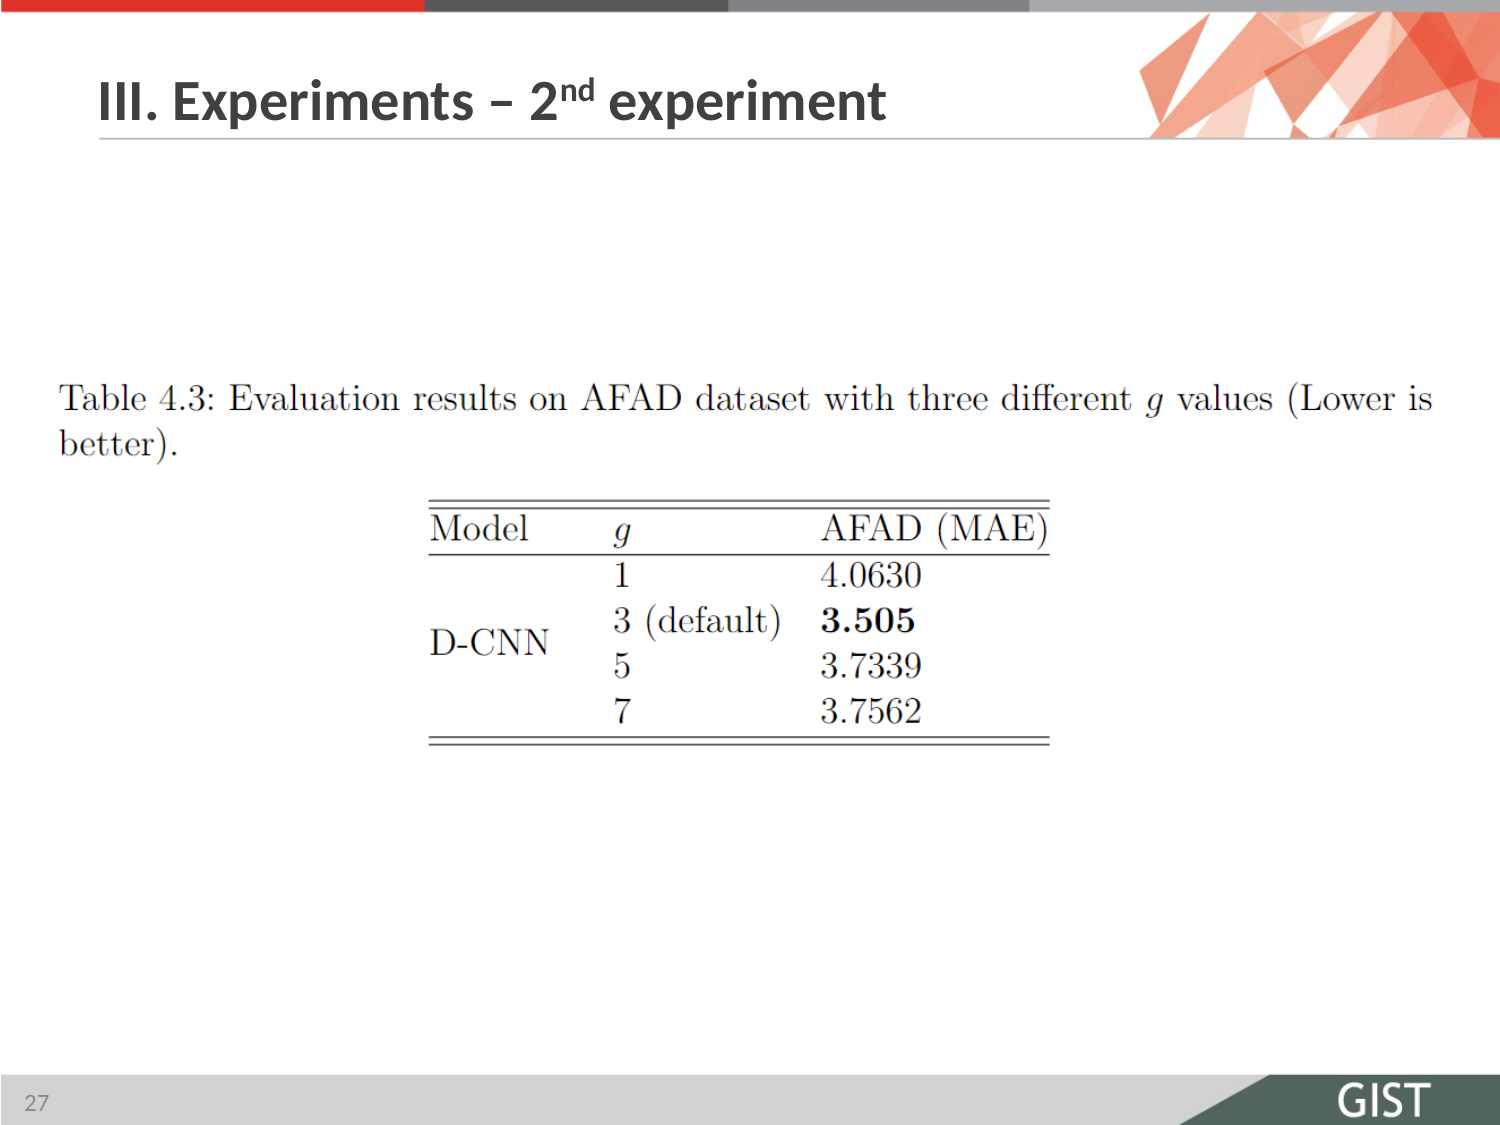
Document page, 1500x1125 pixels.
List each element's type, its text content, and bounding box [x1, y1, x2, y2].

title III. Experiments – 2nd experiment [83, 70, 1500, 133]
slide_number <number> [9, 1071, 139, 1125]
picture [0, 0, 1500, 1125]
